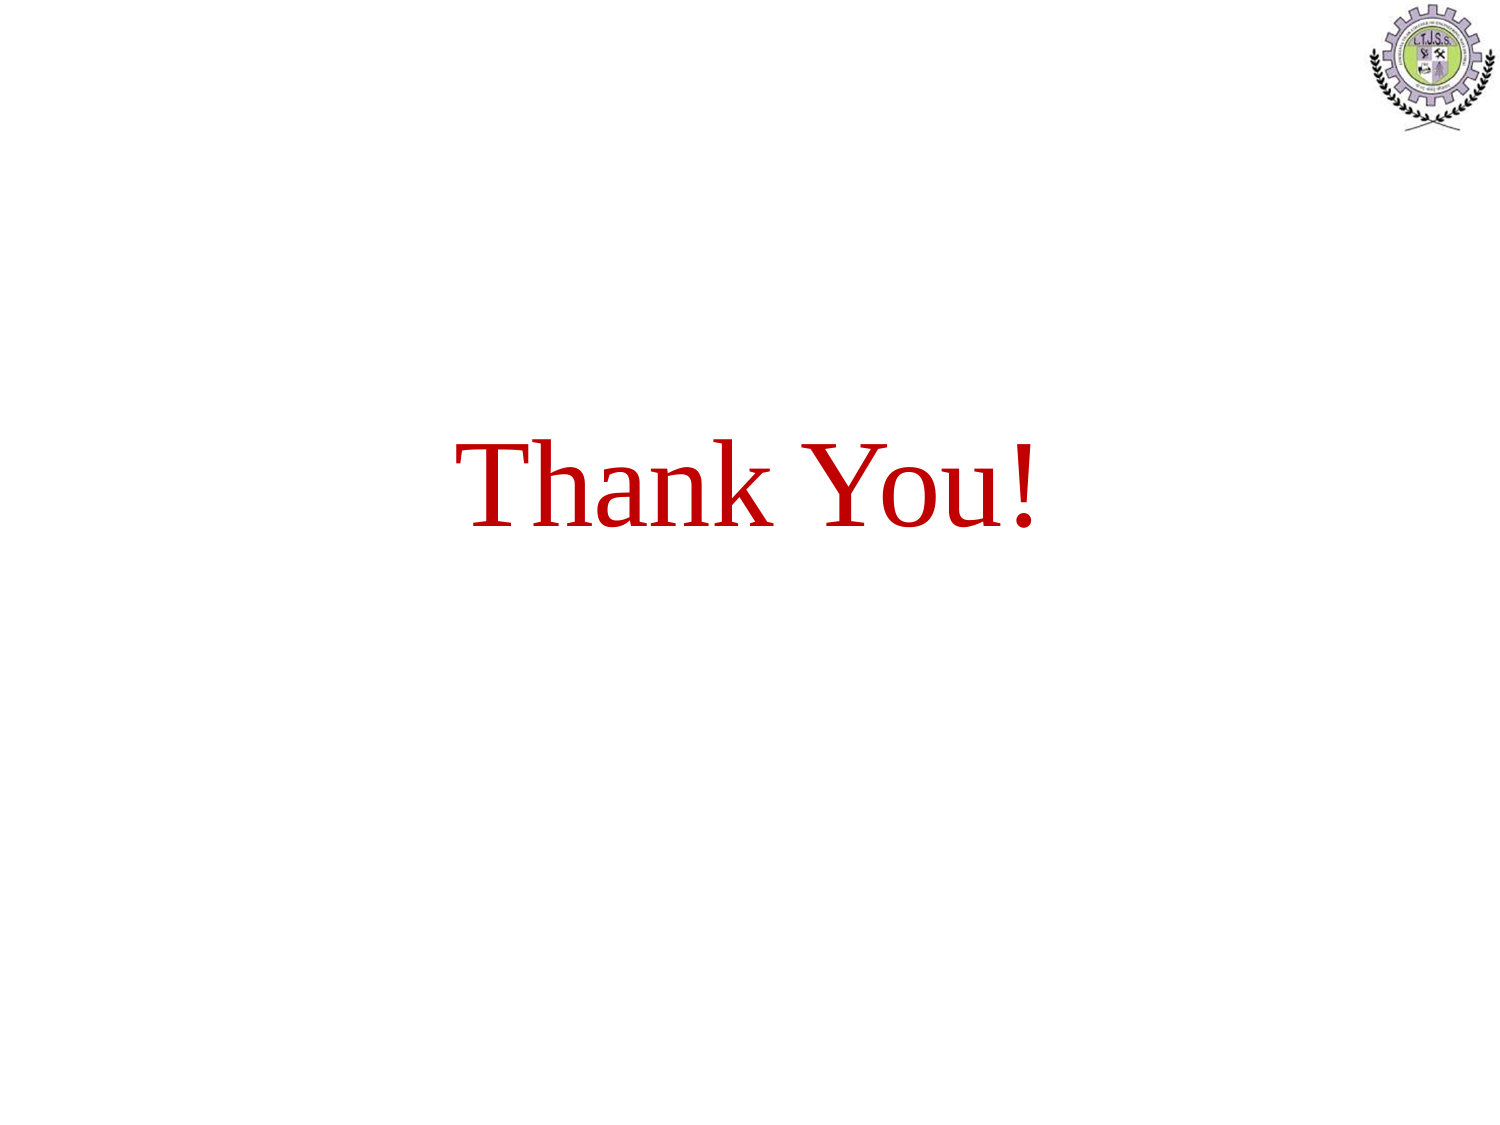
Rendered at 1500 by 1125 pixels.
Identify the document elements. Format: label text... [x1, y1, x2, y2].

picture [1363, 0, 1500, 136]
list Thank You! [75, 113, 1425, 1005]
